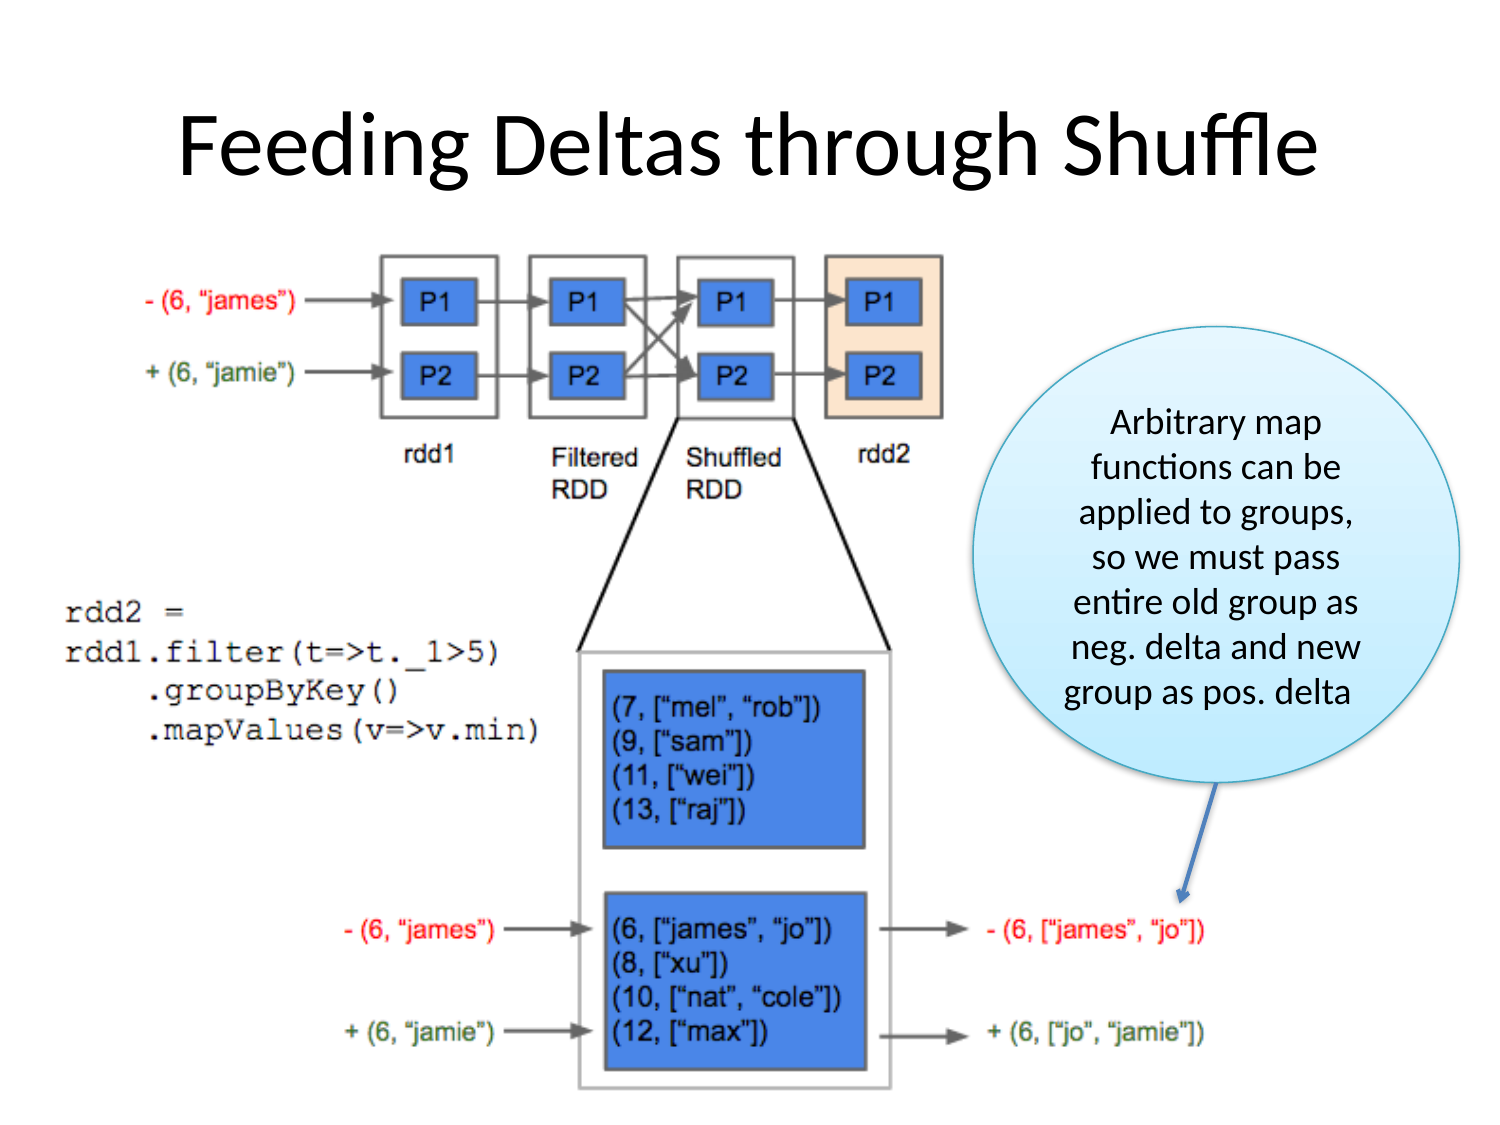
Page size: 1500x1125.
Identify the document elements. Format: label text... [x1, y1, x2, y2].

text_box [1179, 782, 1217, 904]
picture [54, 232, 1217, 1101]
title Feeding Deltas through Shuffle [75, 45, 1425, 233]
text_box Arbitrary map functions can be applied to groups, so we must pass entire old group as neg. delta and new group as pos. delta [1222, 325, 1461, 784]
